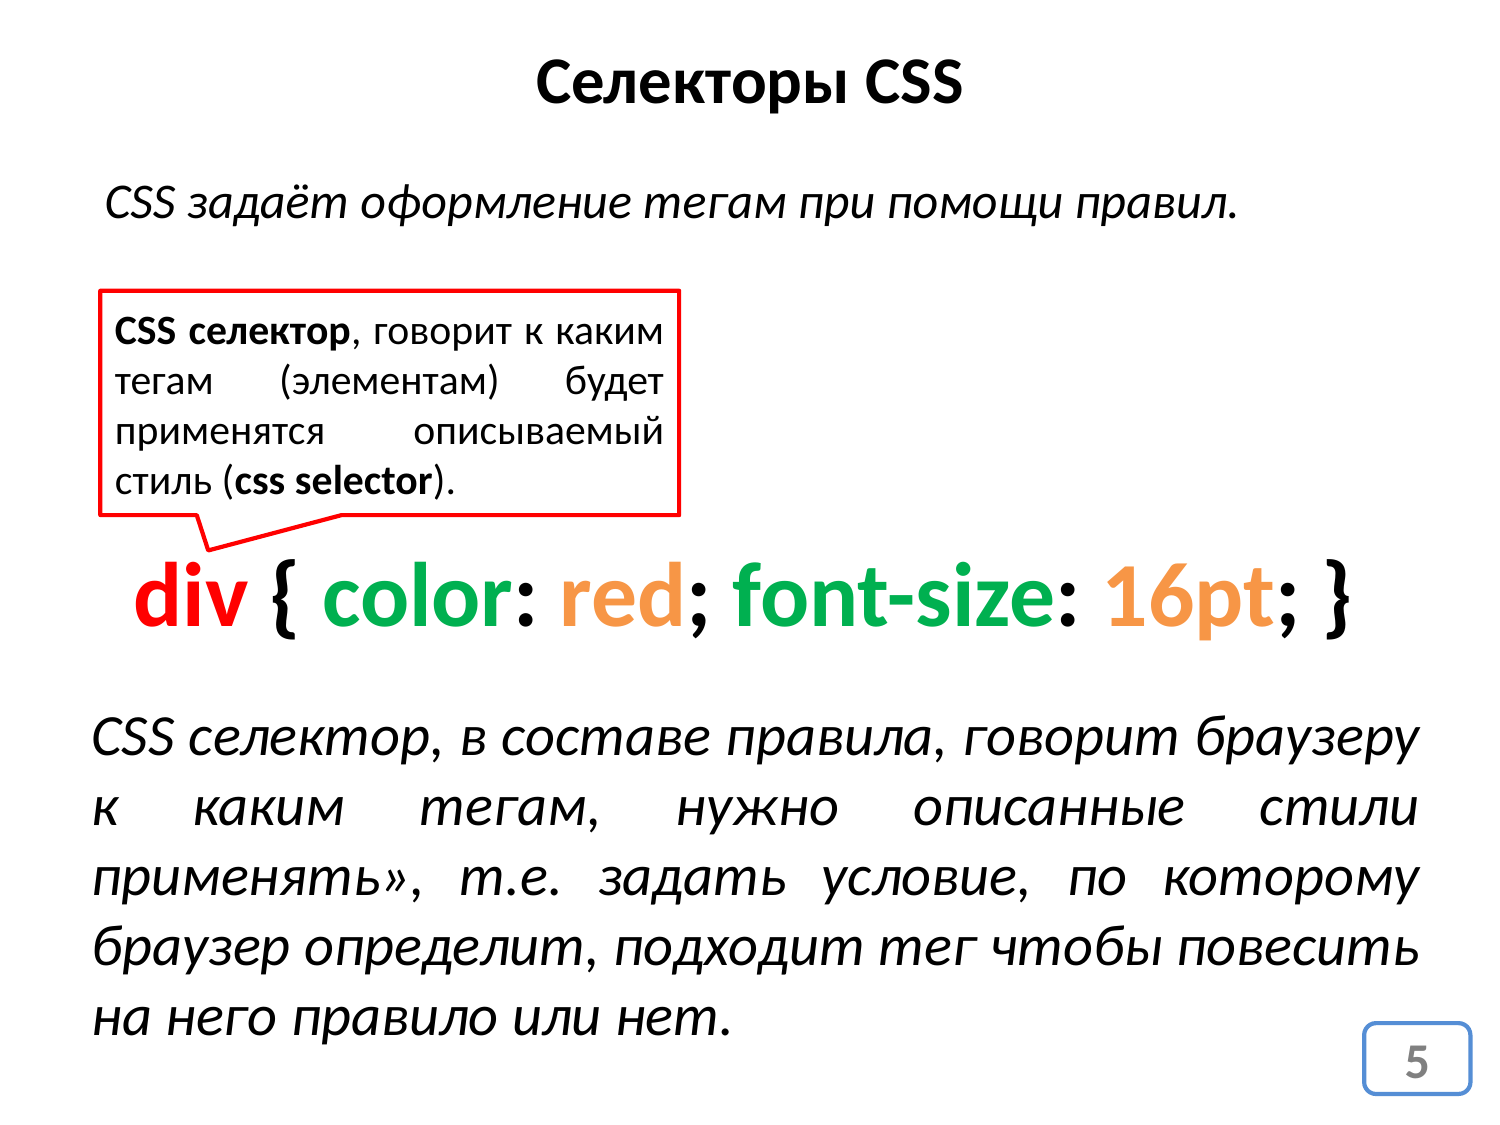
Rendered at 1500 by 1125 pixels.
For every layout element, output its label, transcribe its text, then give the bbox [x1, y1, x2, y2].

text_box div { color: red; font-size: 16pt; } [118, 527, 1368, 652]
text_box CSS селектор, говорит к каким тегам (элементам) будет применятся описываемый стиль (css selector). [98, 288, 682, 553]
text_box CSS задаёт оформление тегам при помощи правил. [89, 160, 1256, 236]
text_box CSS селектор, в составе правила, говорит браузеру к каким тегам, нужно описанные стили применять», т.е. задать условие, по которому браузер определит, подходит тег чтобы повесить на него правило или нет. [76, 689, 1436, 1055]
text_box Селекторы CSS [182, 29, 1317, 125]
text_box 5 [1362, 1021, 1473, 1097]
